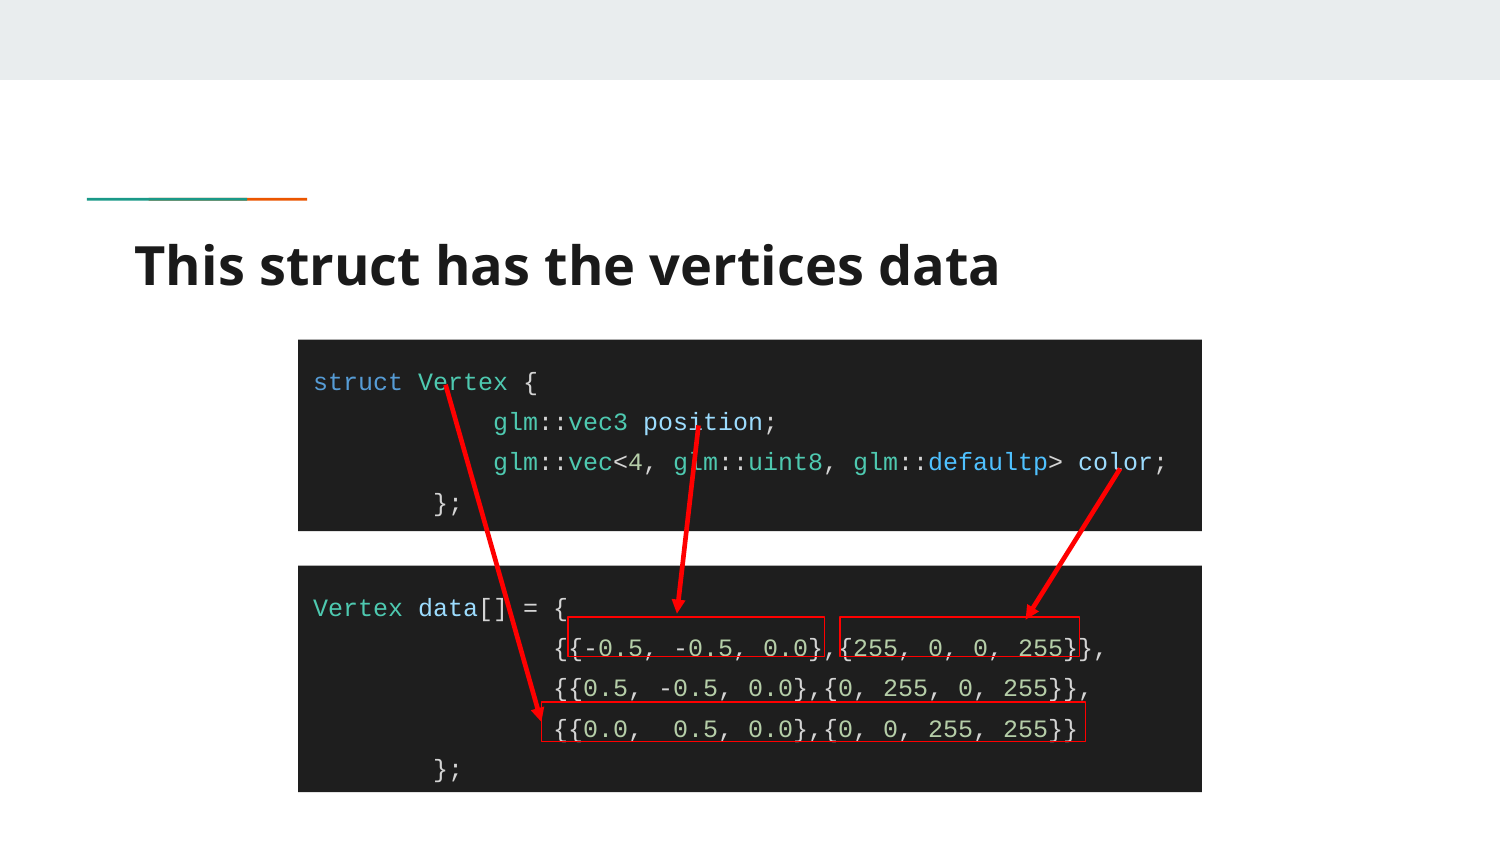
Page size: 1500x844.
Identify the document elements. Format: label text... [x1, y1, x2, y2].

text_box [676, 425, 699, 614]
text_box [445, 384, 542, 723]
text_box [1025, 468, 1121, 620]
text_box [567, 617, 825, 657]
text_box struct Vertex { glm::vec3 position; glm::vec<4, glm::uint8, glm::defaultp> color; }; [298, 339, 1202, 532]
text_box [541, 702, 1086, 742]
text_box Vertex data[] = { {{-0.5, -0.5, 0.0},{255, 0, 0, 255}}, {{0.5, -0.5, 0.0},{0, 255, 0, 255}}, {{0.0, 0.5, 0.0},{0, 0, 255, 255}} }; [298, 565, 1202, 793]
title This struct has the vertices data [119, 216, 1381, 305]
text_box [839, 617, 1080, 657]
